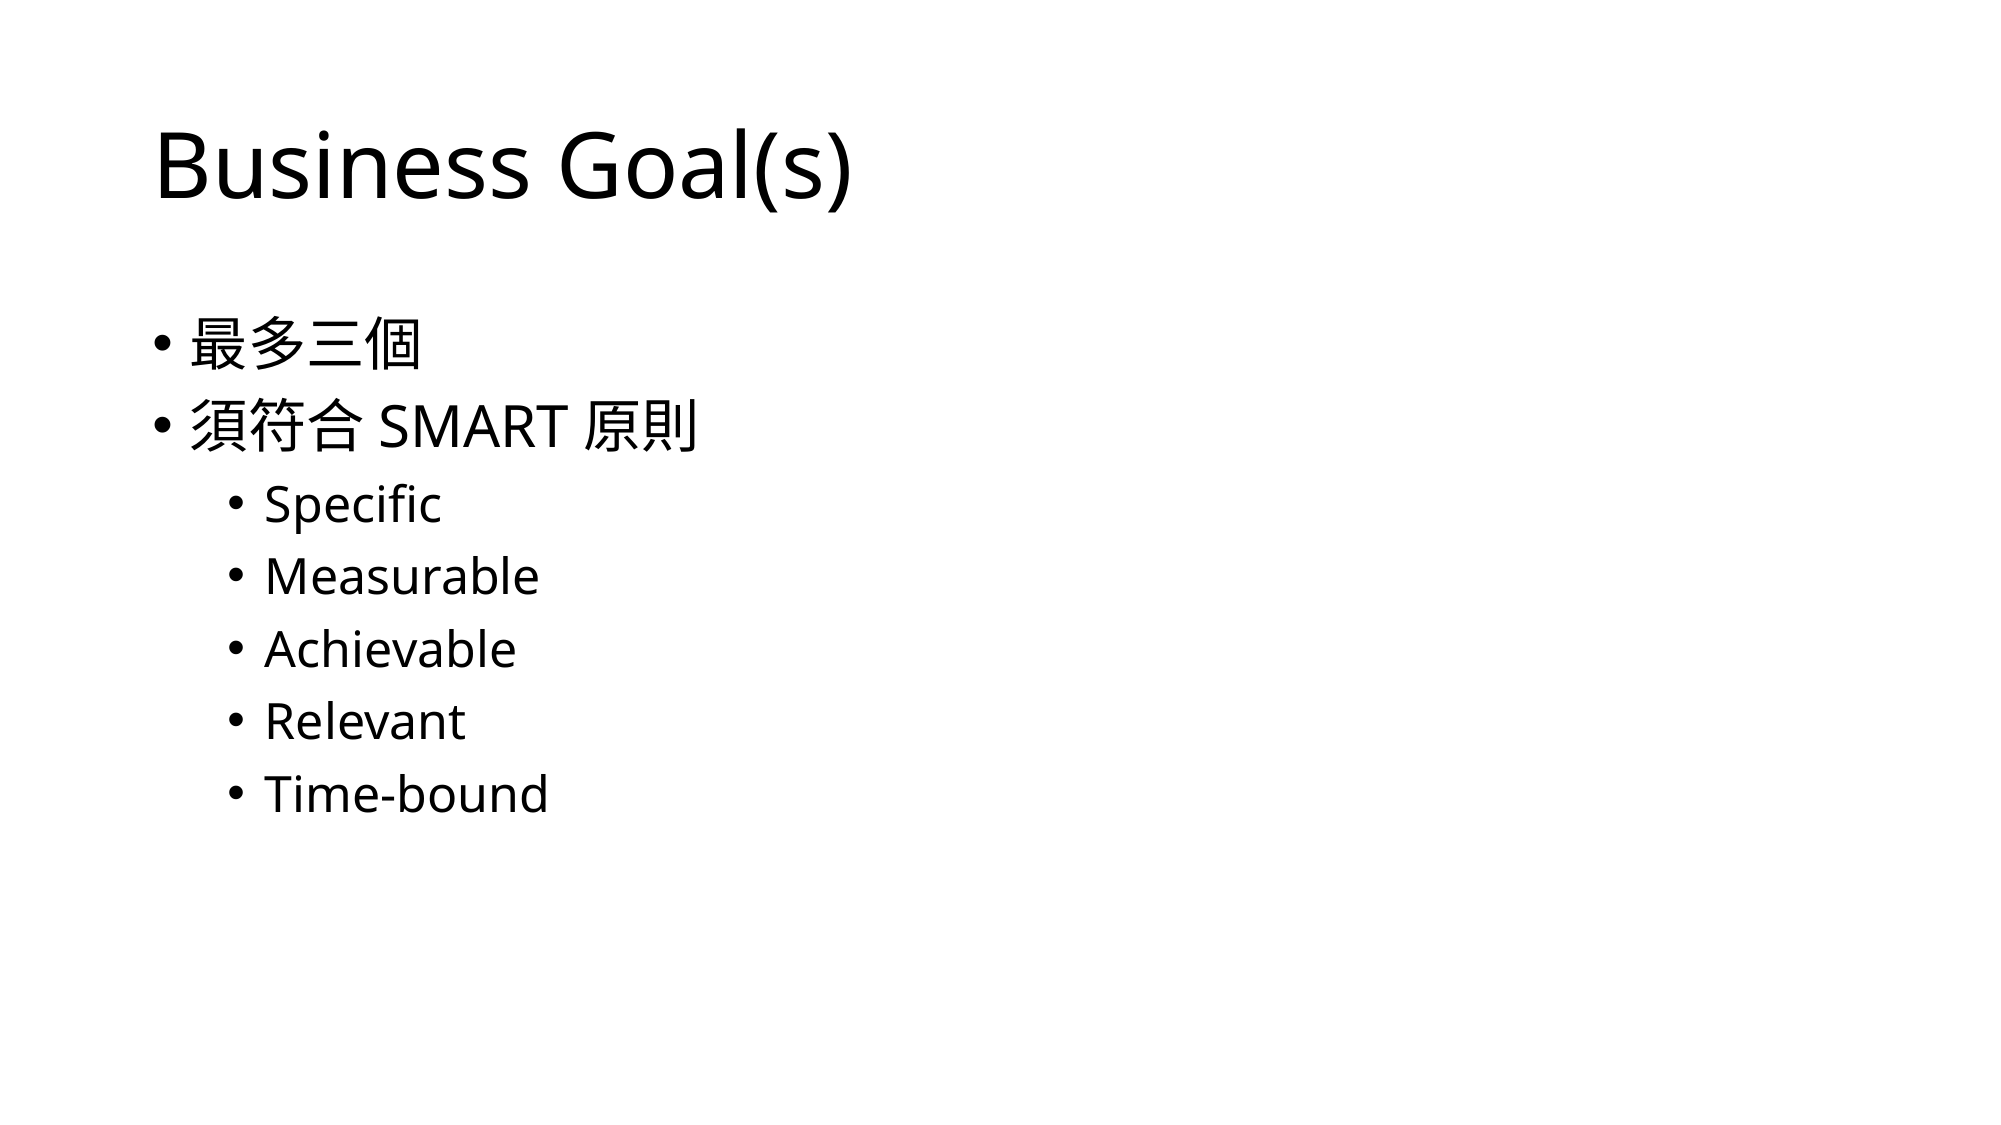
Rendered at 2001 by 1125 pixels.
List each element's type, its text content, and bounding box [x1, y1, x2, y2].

list 最多三個 須符合SMART原則 Specific Measurable Achievable Relevant Time-bound [137, 299, 1863, 1014]
title Business Goal(s) [137, 59, 1863, 278]
